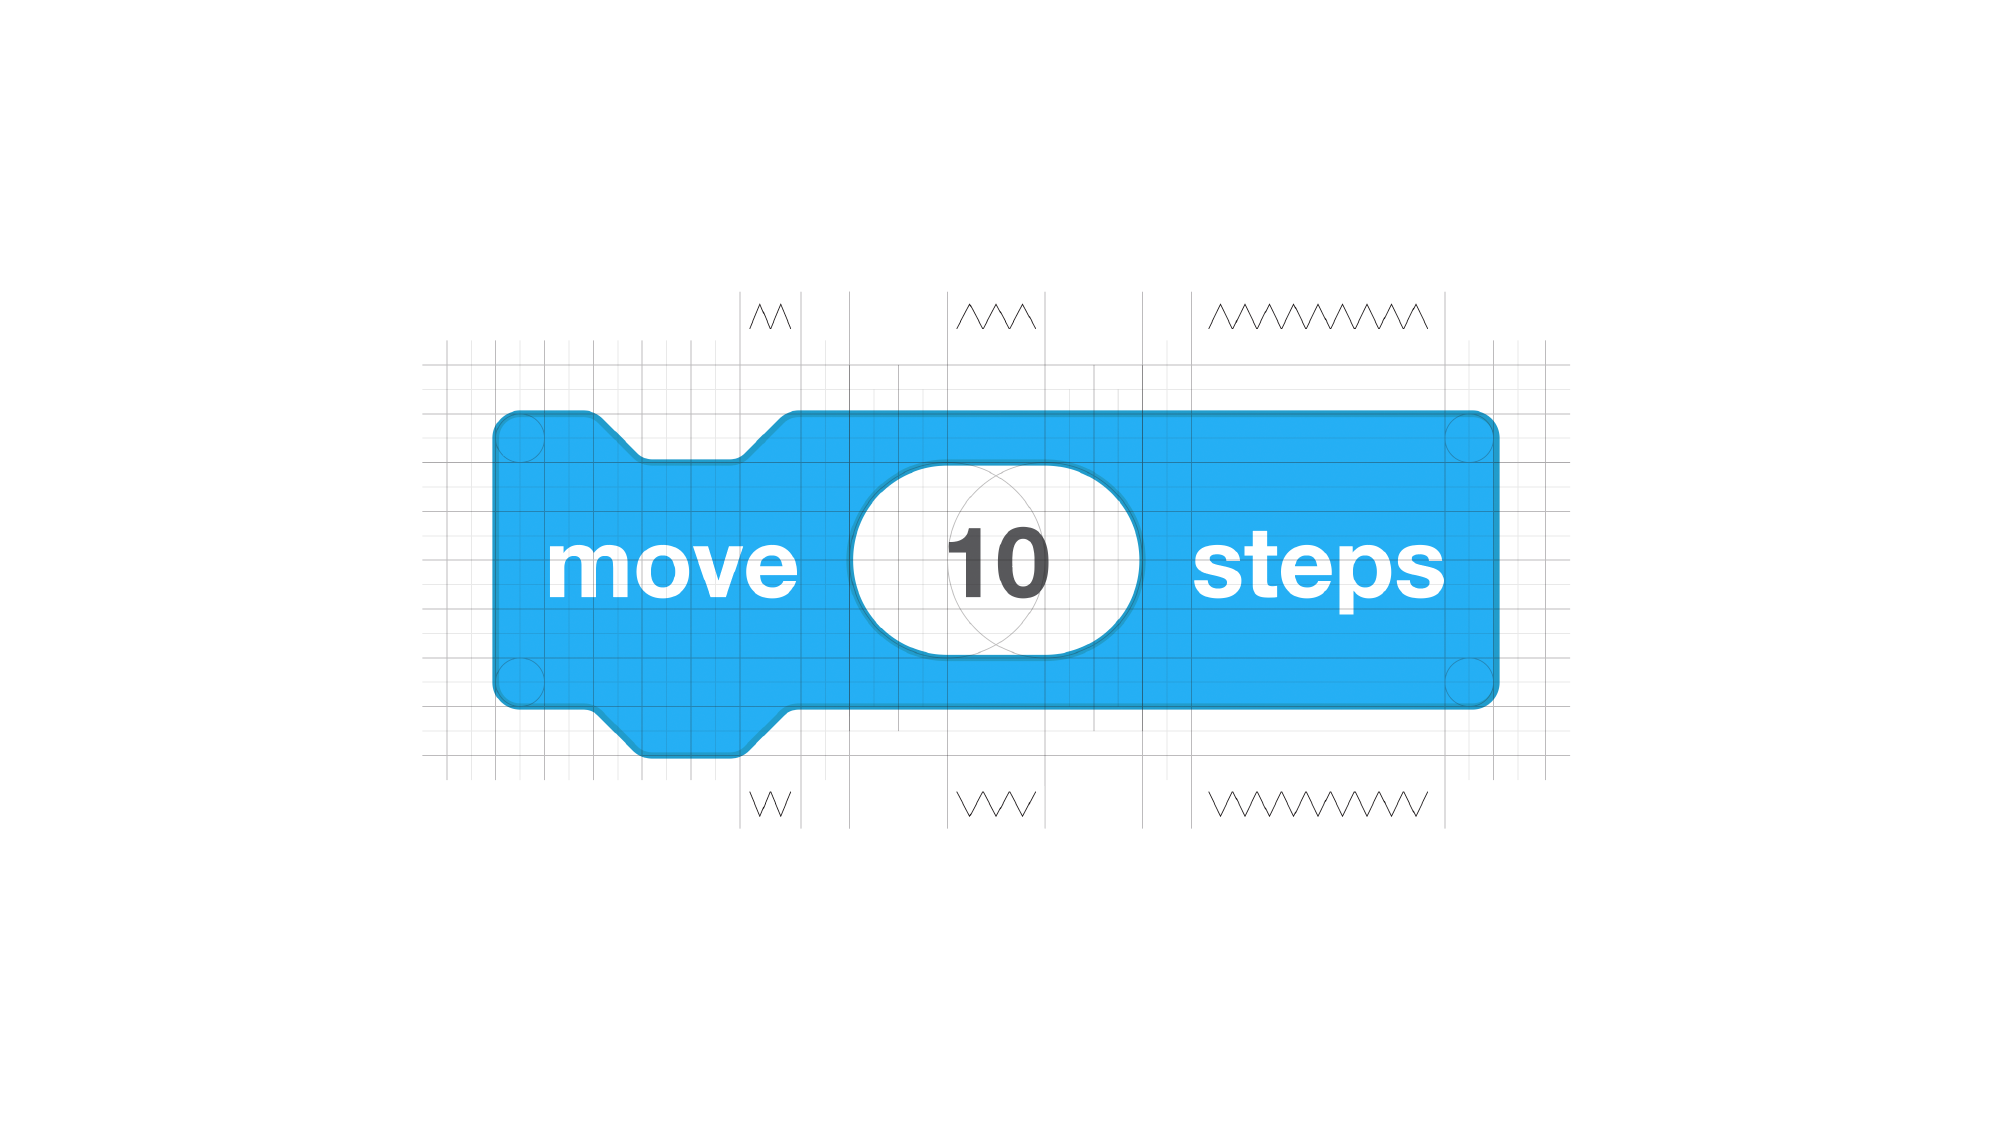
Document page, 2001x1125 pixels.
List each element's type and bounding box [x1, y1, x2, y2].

picture [409, 261, 1591, 864]
